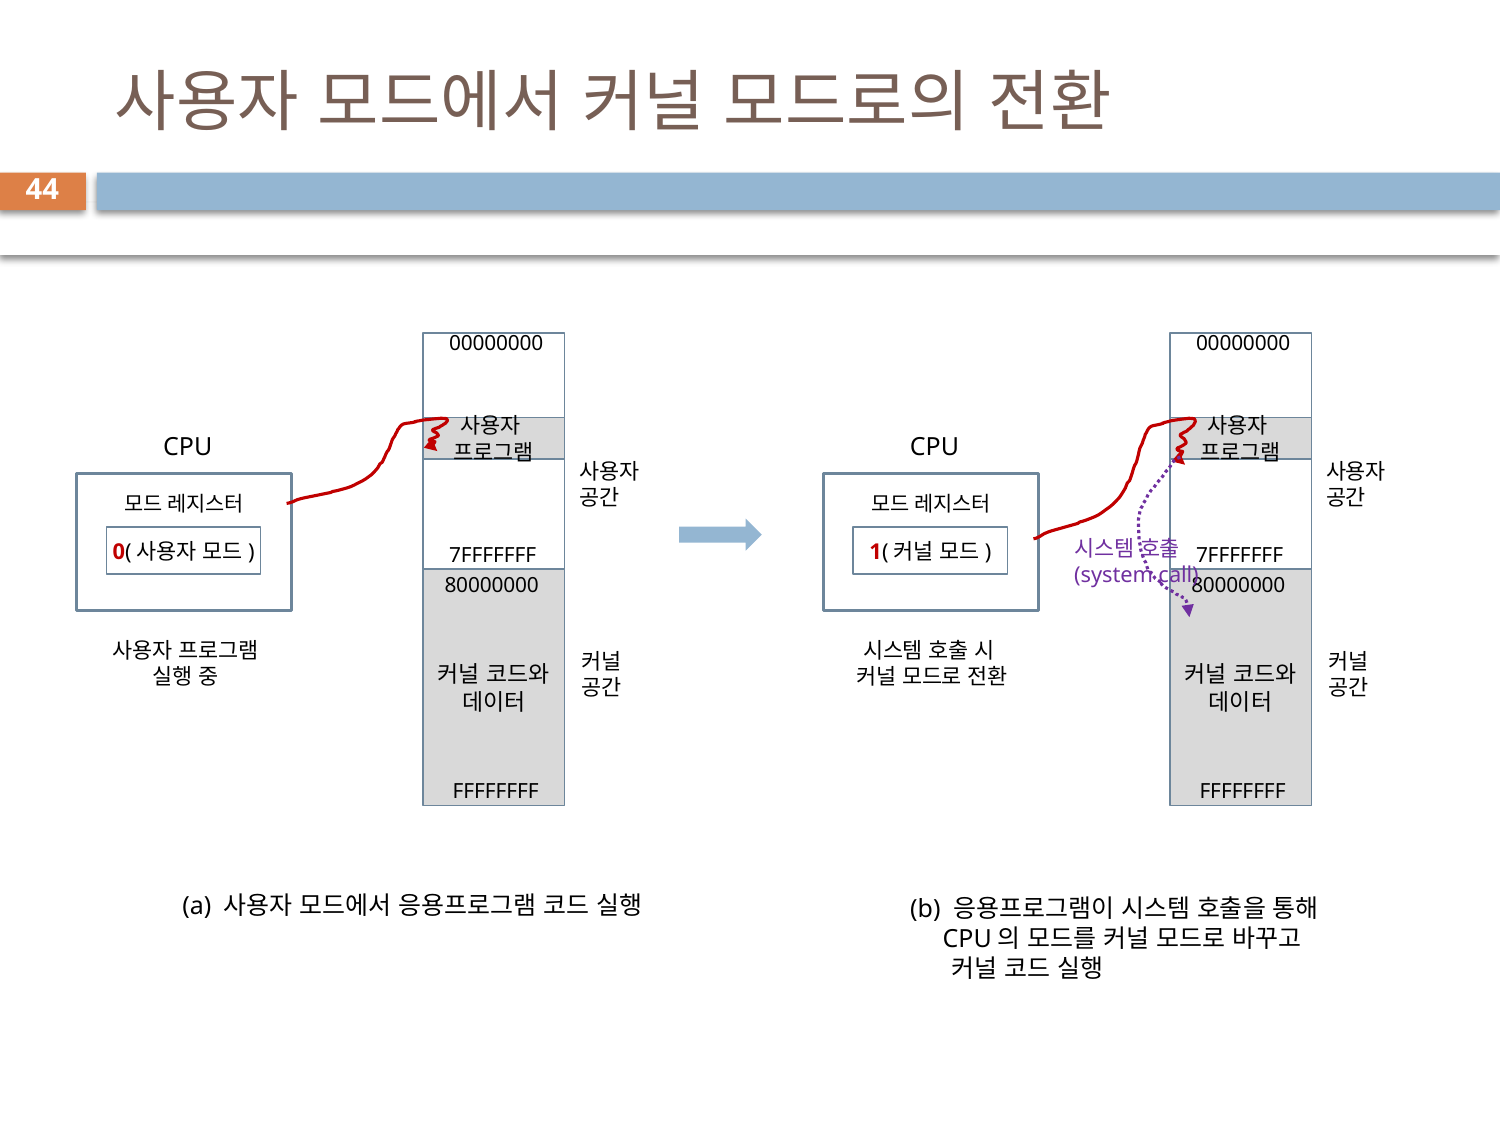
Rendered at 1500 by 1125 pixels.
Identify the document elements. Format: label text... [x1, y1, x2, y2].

text_box [286, 419, 416, 505]
text_box [1136, 474, 1163, 527]
text_box 1(커널 모드) [852, 525, 1009, 576]
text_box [1169, 321, 1412, 811]
slide_number 44 [0, 170, 87, 211]
text_box CPU [895, 422, 974, 468]
text_box (b) 응용프로그램이 시스템 호출을 통해 CPU의 모드를 커널 모드로 바꾸고 커널 코드 실행 [895, 885, 1342, 990]
title 사용자 모드에서 커널 모드로의 전환 [99, 37, 1438, 161]
text_box 모드 레지스터 [112, 478, 256, 529]
text_box [1033, 421, 1163, 541]
text_box CPU [148, 422, 228, 468]
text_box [422, 321, 665, 811]
text_box [822, 472, 1040, 612]
text_box (a) 사용자 모드에서 응용프로그램 코드 실행 [167, 882, 658, 928]
text_box 시스템 호출 (system call) [1059, 527, 1163, 595]
text_box 모드 레지스터 [858, 478, 1003, 529]
text_box [677, 517, 763, 553]
text_box 사용자 프로그램 실행 중 [97, 629, 274, 697]
text_box [75, 472, 293, 612]
text_box 0(사용자 모드) [105, 525, 262, 576]
text_box 시스템 호출 시 커널 모드로 전환 [841, 629, 1023, 697]
